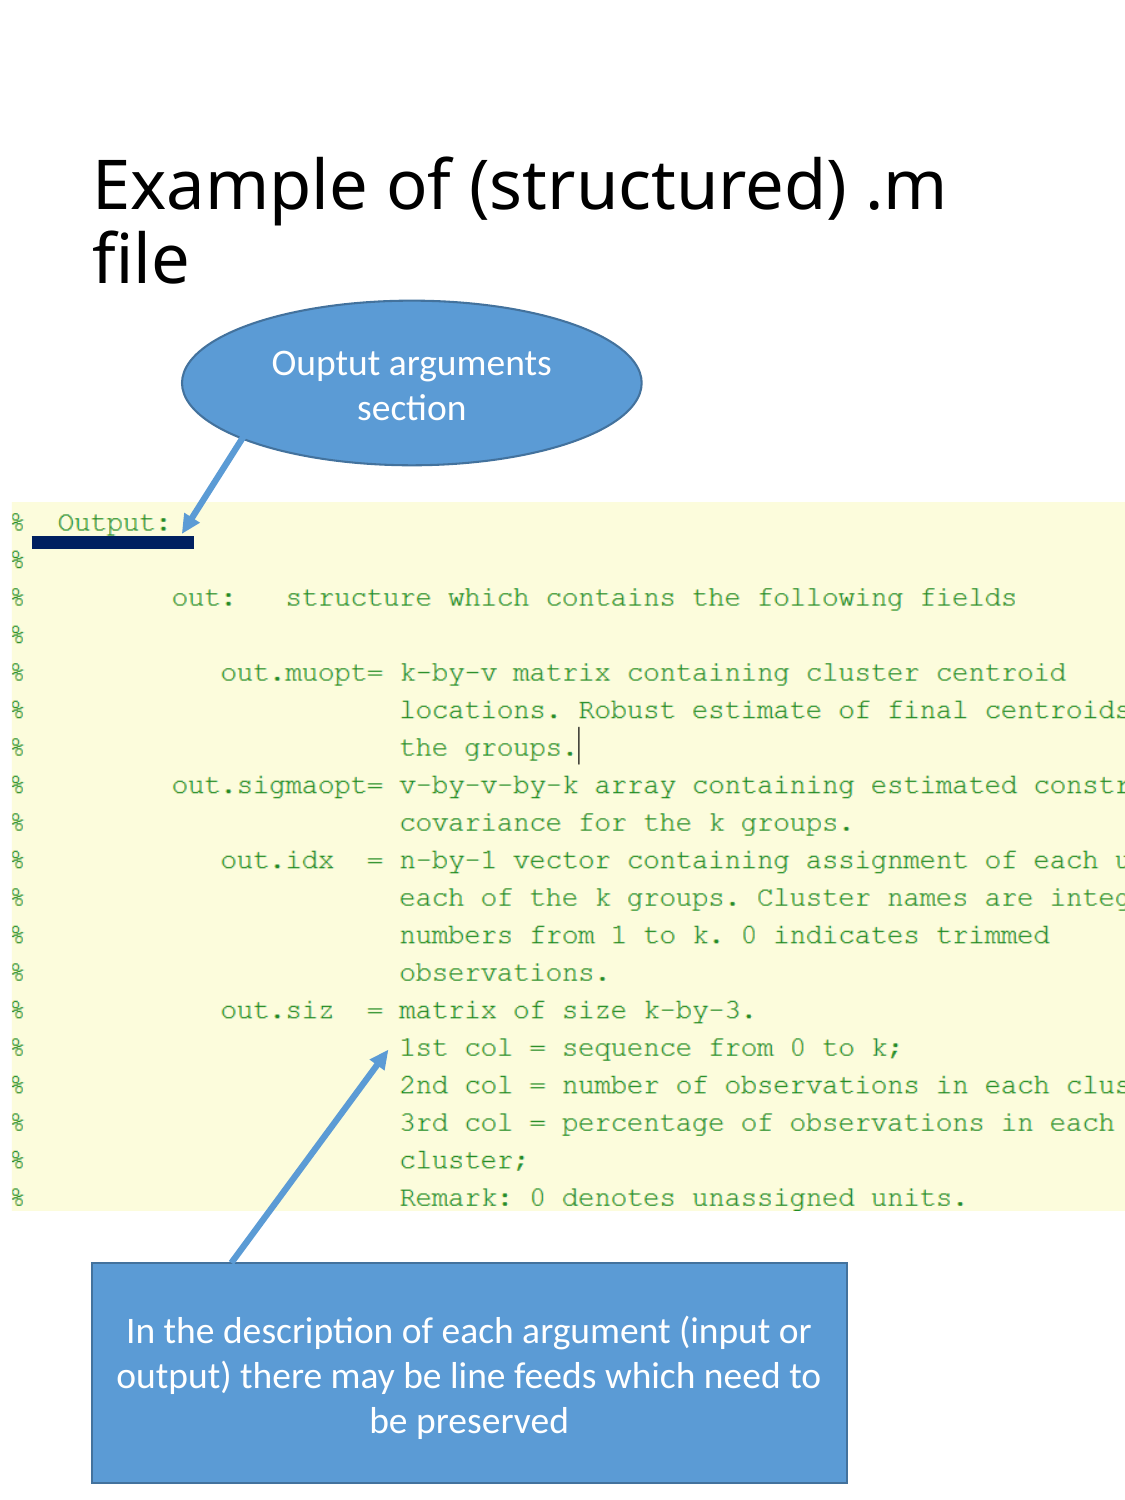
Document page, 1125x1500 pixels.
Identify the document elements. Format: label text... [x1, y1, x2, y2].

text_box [181, 300, 642, 534]
text_box In the description of each argument (input or output) there may be line feeds which need to be preserved [91, 1262, 848, 1484]
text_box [231, 1049, 389, 1263]
picture [11, 502, 1125, 1212]
title Example of (structured) .m file [77, 79, 1048, 370]
